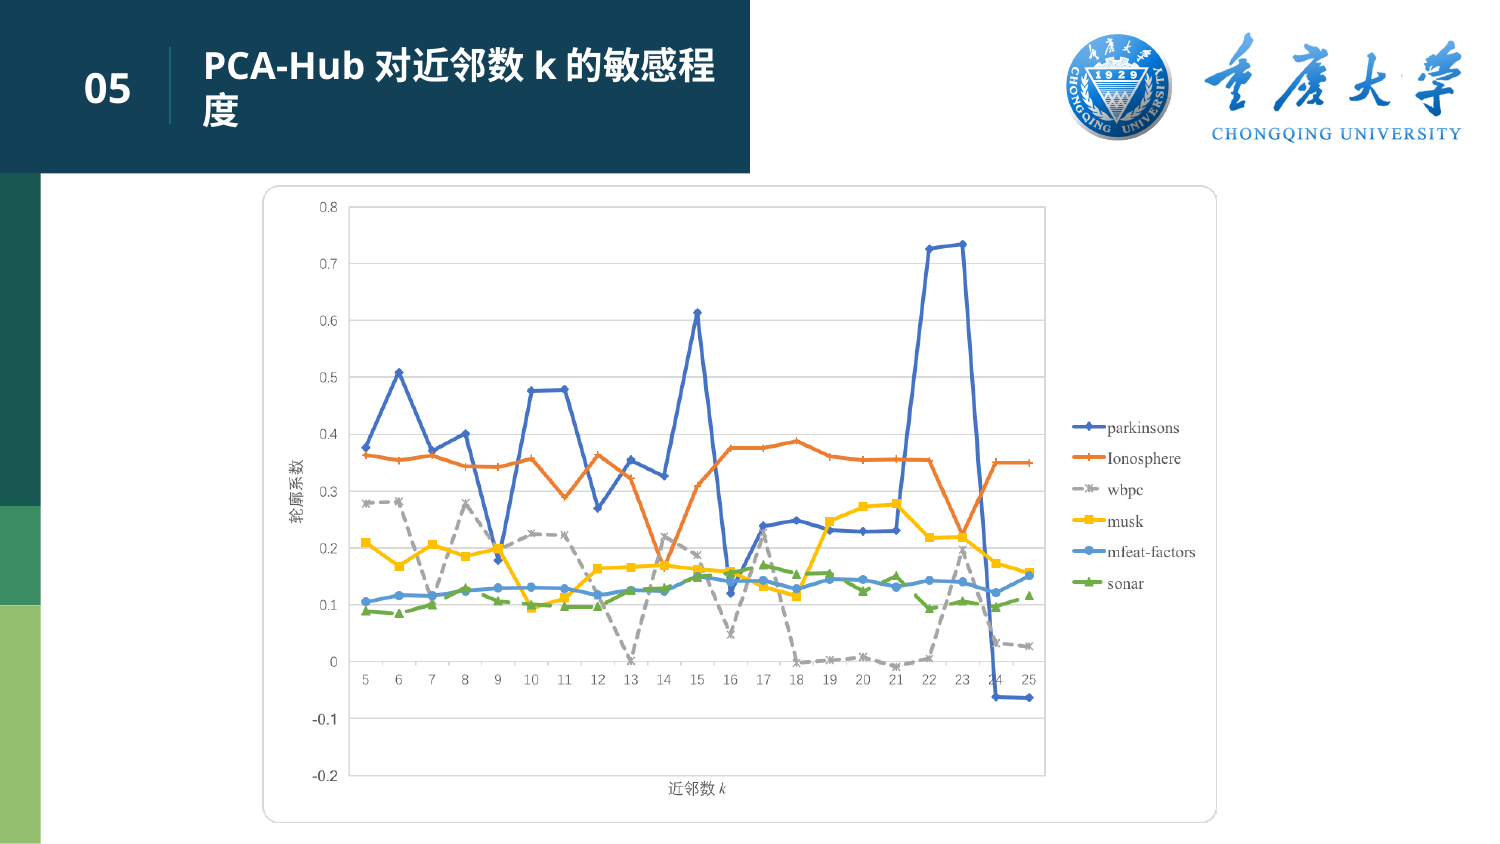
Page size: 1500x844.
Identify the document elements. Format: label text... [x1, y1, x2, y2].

title PCA-Hub对近邻数k的敏感程度 [187, 2, 749, 172]
picture [1035, 1, 1499, 161]
text_box 05 [48, 54, 168, 120]
picture [262, 185, 1218, 823]
